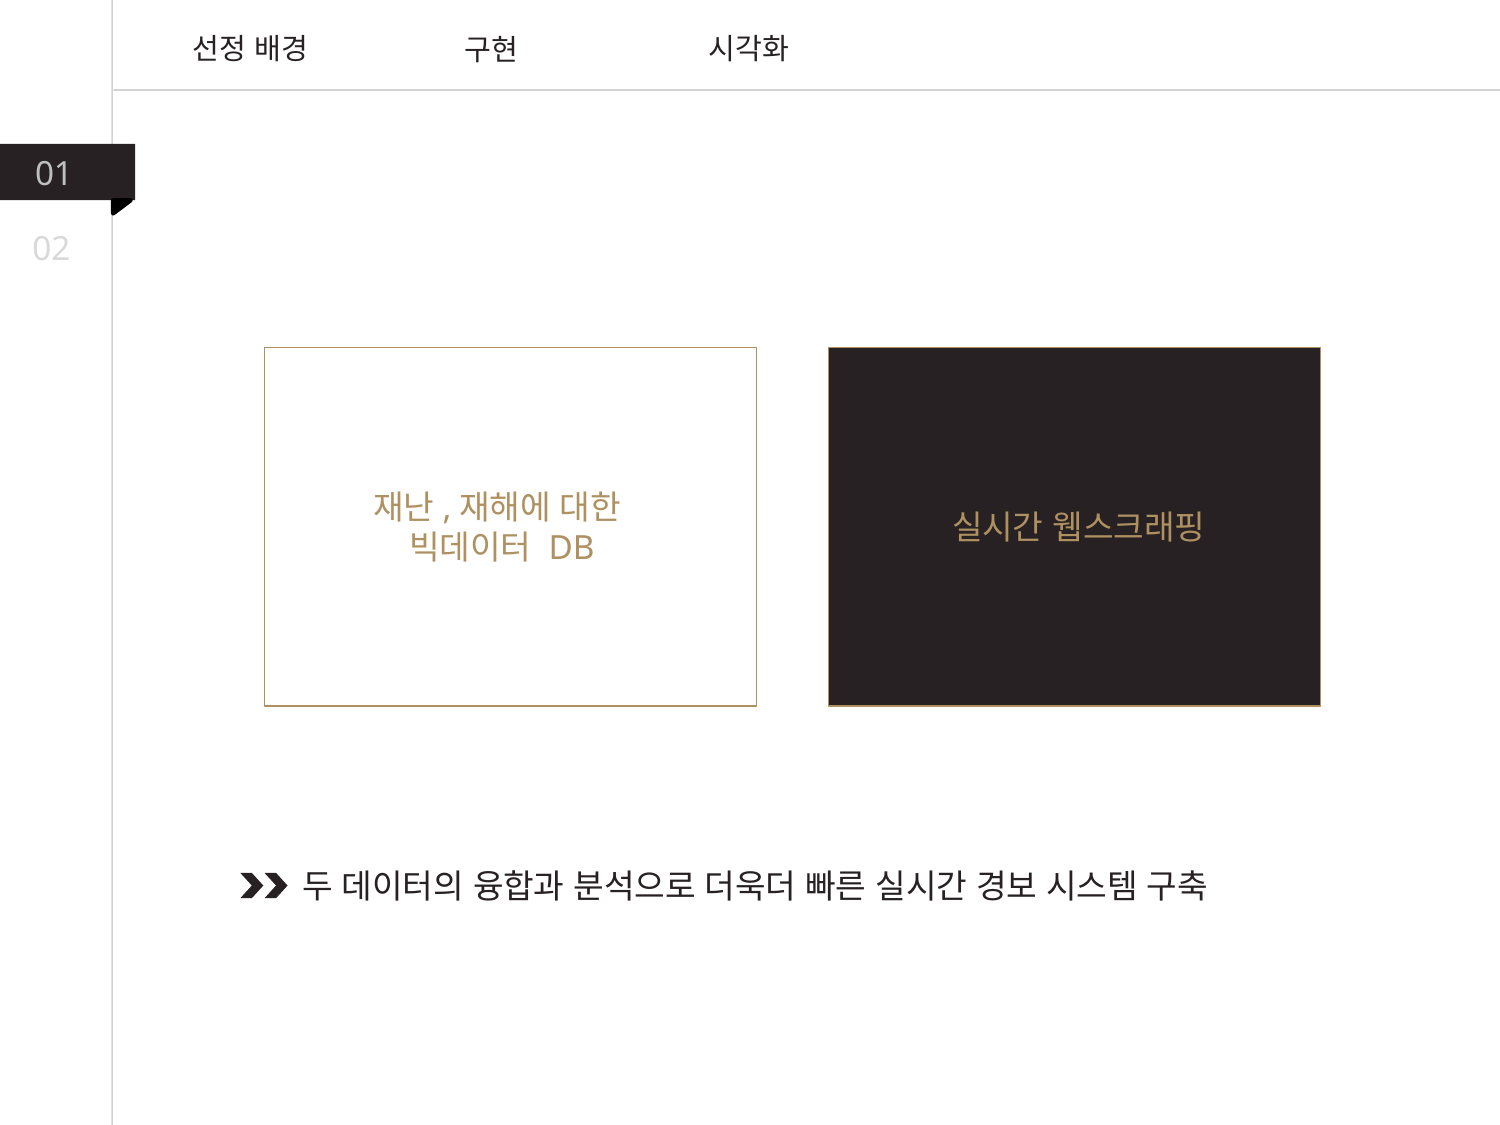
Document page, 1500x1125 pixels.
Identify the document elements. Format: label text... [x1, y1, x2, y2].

text_box 01 [20, 144, 107, 200]
text_box 시각화 [653, 22, 845, 73]
text_box 02 [17, 219, 107, 275]
text_box [0, 142, 107, 202]
text_box 선정 배경 [171, 22, 330, 73]
text_box [238, 870, 265, 901]
text_box 두 데이터의 융합과 분석으로 더욱더 빠른 실시간 경보 시스템 구축 [287, 857, 1321, 913]
text_box [826, 345, 1323, 708]
text_box 재난,재해에 대한 빅데이터 DB [301, 478, 703, 574]
text_box 구현 [412, 23, 571, 74]
text_box [117, 198, 133, 214]
text_box [117, 142, 137, 202]
text_box [263, 345, 759, 708]
text_box 실시간 웹스크래핑 [876, 498, 1282, 554]
text_box [262, 870, 290, 901]
